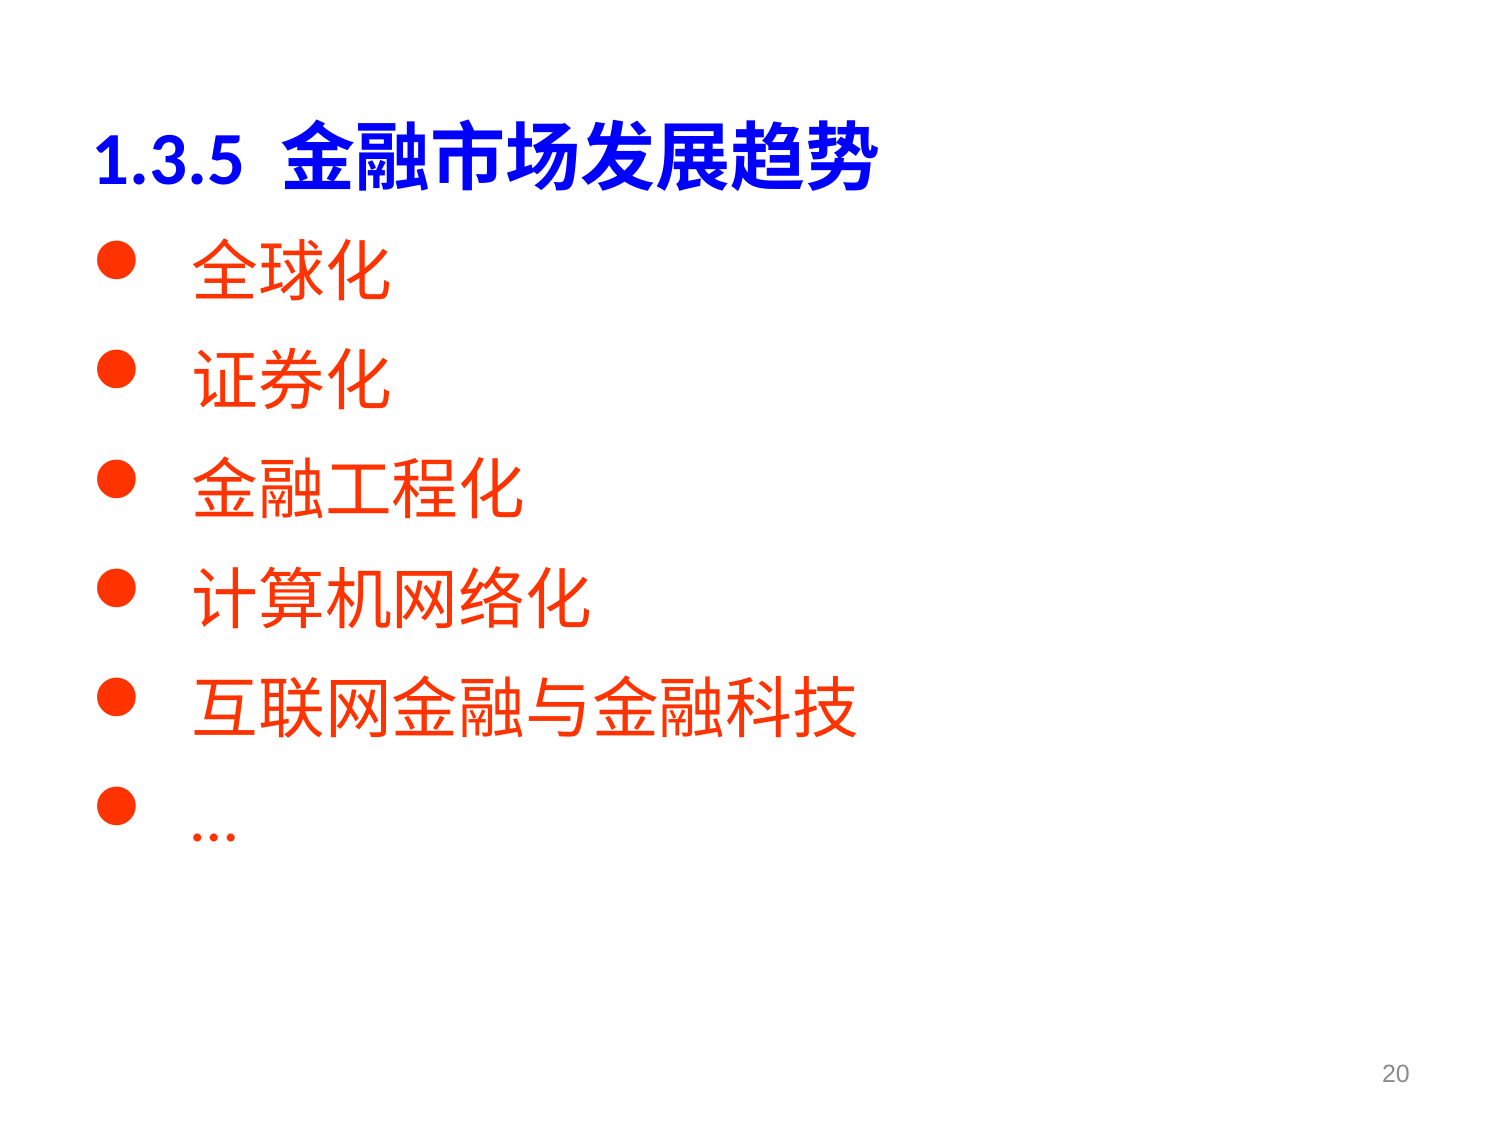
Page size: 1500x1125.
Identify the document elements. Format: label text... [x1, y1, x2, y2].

slide_number 20 [1074, 1042, 1425, 1103]
list 1.3.5 金融市场发展趋势 全球化 证券化 金融工程化 计算机网络化 互联网金融与金融科技 … [76, 101, 1500, 954]
